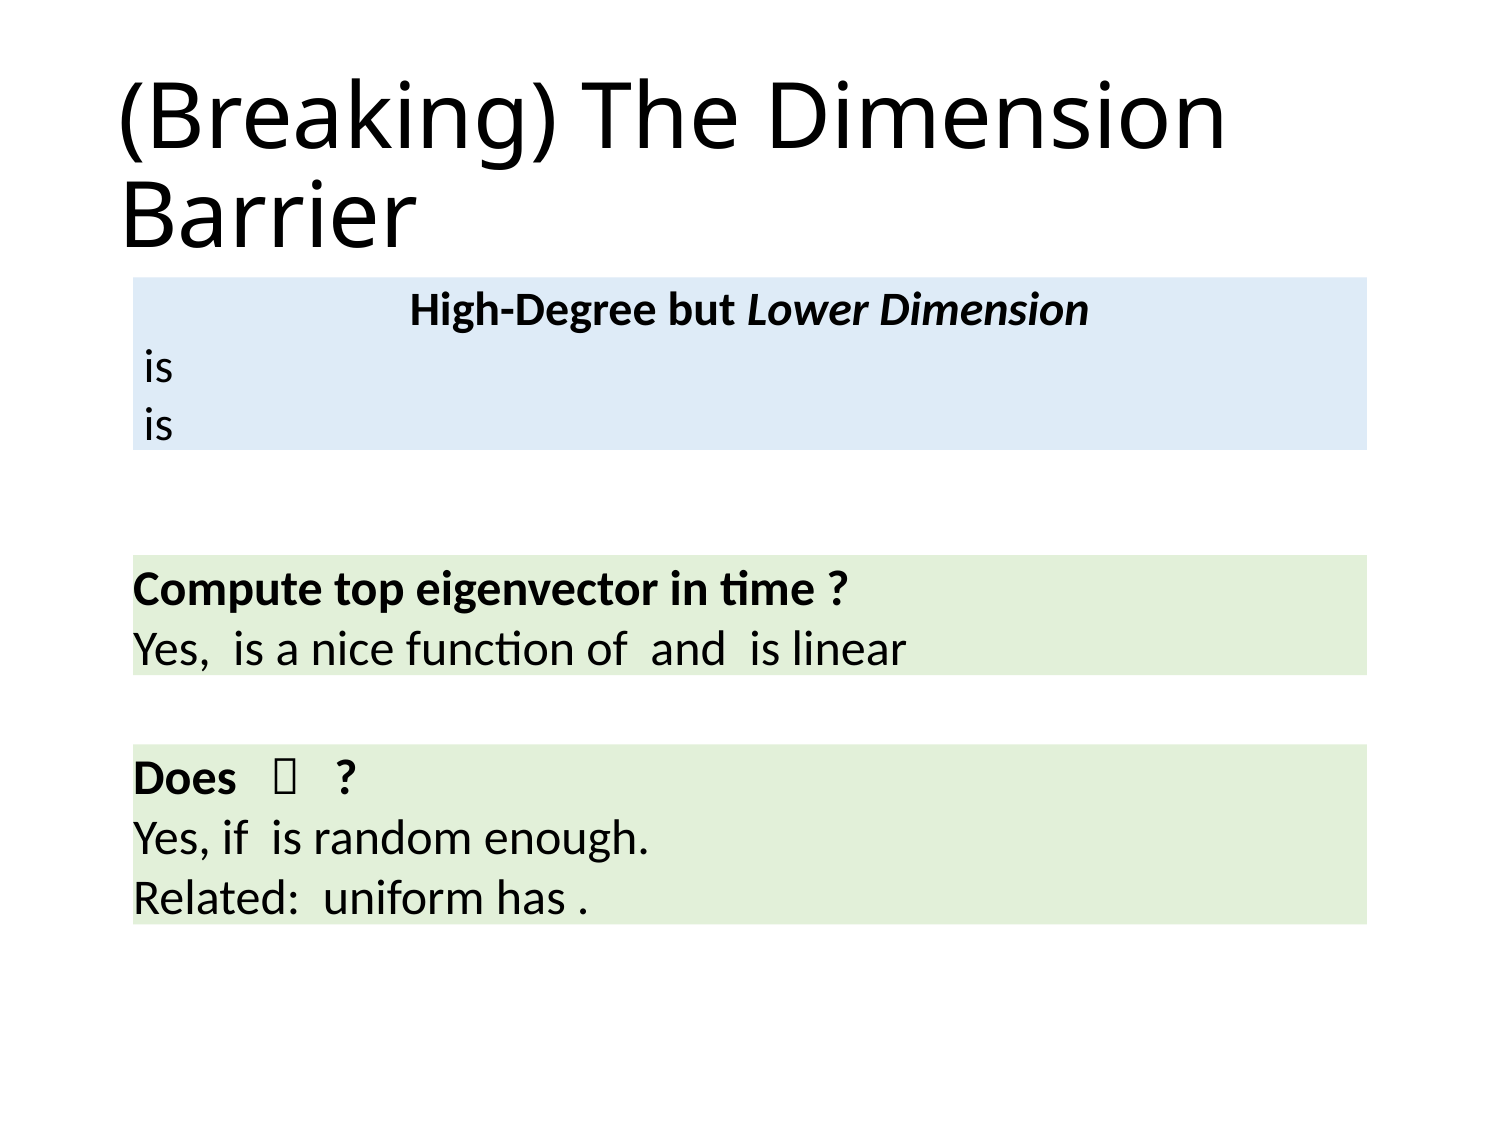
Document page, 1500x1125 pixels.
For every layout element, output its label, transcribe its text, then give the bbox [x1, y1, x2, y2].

title (Breaking) The Dimension Barrier [103, 59, 1397, 278]
